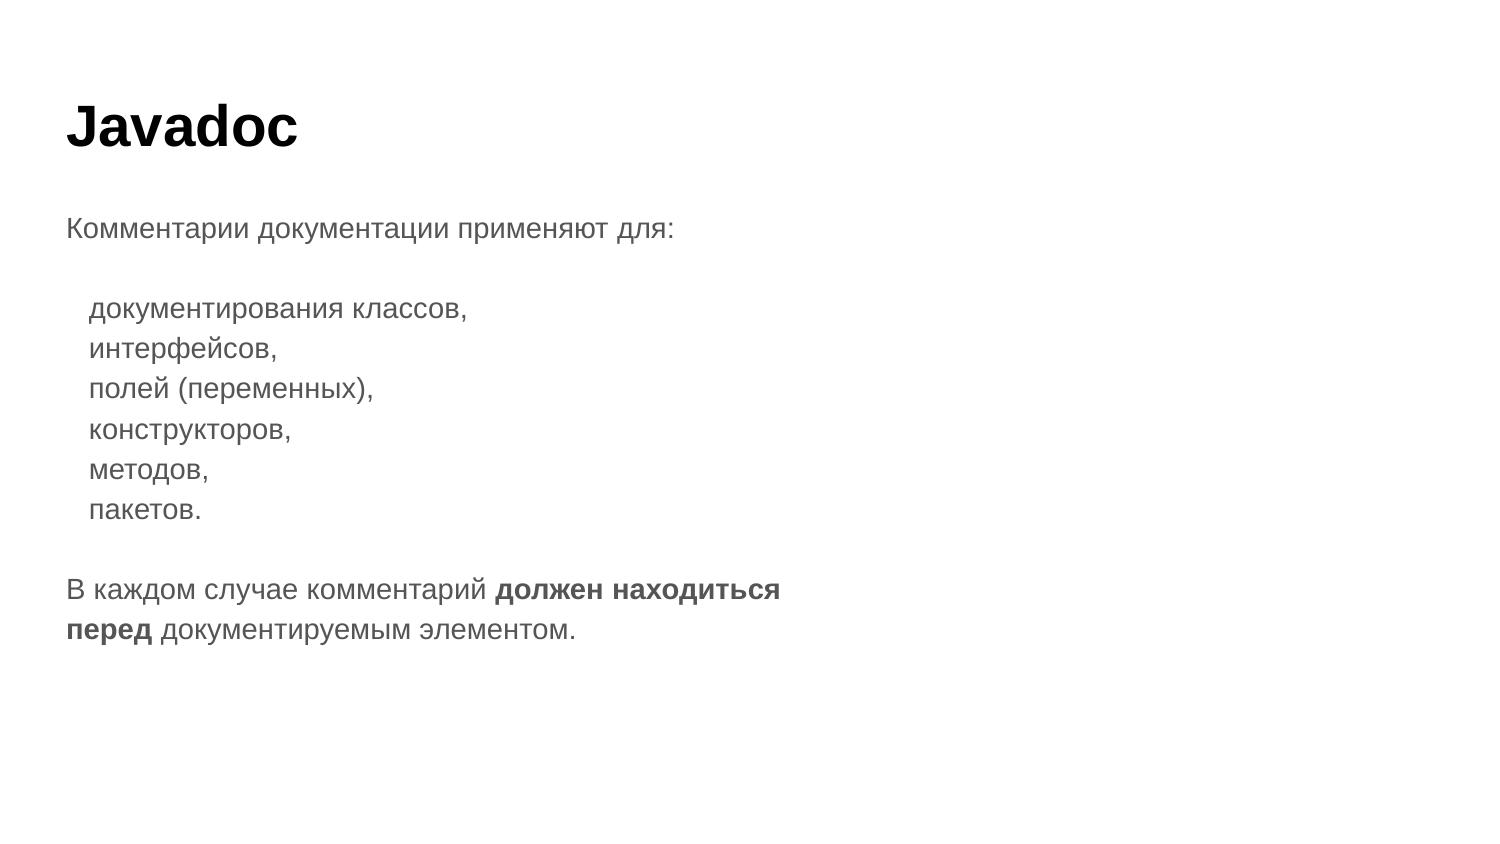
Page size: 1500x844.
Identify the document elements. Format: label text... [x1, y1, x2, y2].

title Javadoc [51, 72, 1449, 167]
list Комментарии документации применяют для: документирования классов, интерфейсов, полей (переменных), конструкторов, методов, пакетов. В каждом случае комментарий должен находиться перед документируемым элементом. [51, 189, 1405, 807]
